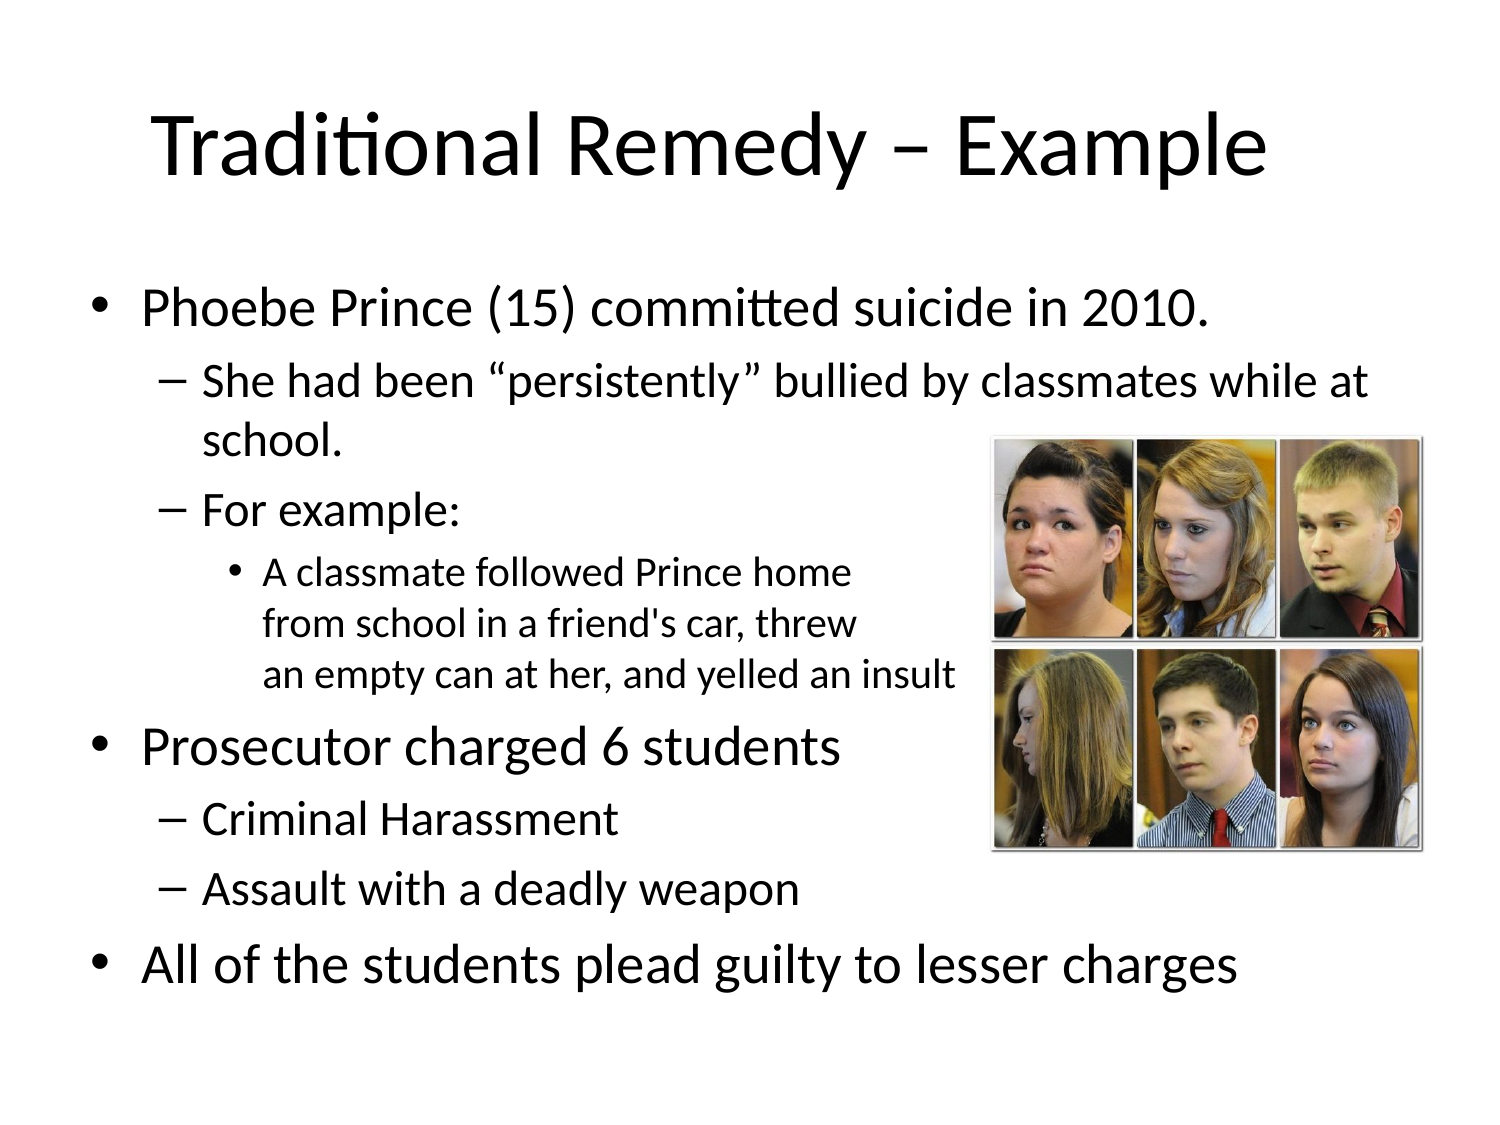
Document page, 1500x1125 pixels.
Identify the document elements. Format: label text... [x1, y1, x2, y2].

list Phoebe Prince (15) committed suicide in 2010. She had been “persistently” bullied by classmates while at school. For example: A classmate followed Prince home from school in a friend's car, threw an empty can at her, and yelled an insult Prosecutor charged 6 students Criminal Harassment Assault with a deadly weapon All of the students plead guilty to lesser charges [75, 262, 1425, 1005]
title Traditional Remedy – Example [75, 45, 1425, 233]
picture [987, 432, 1426, 854]
